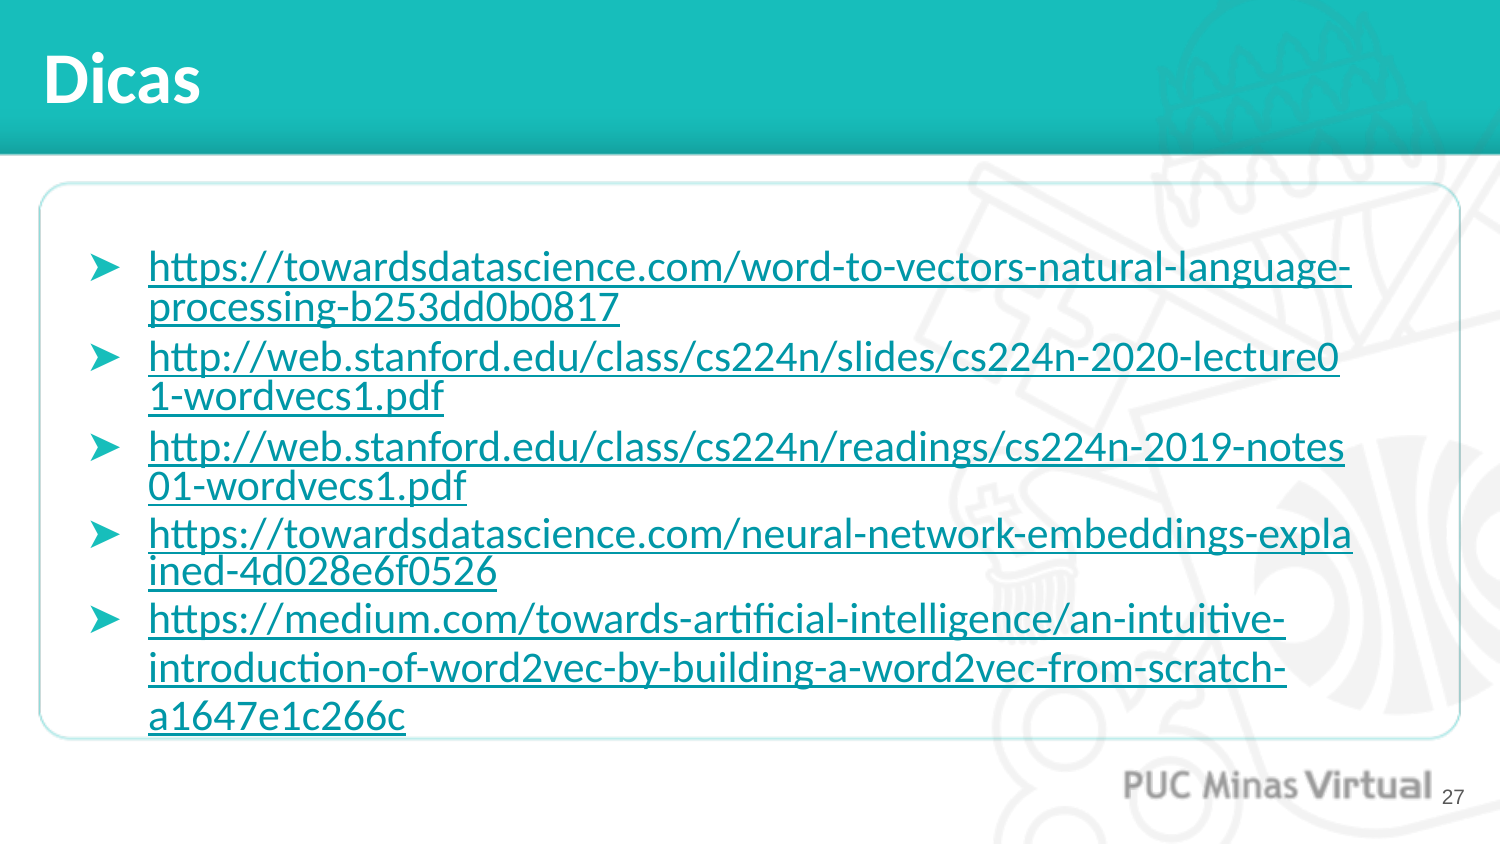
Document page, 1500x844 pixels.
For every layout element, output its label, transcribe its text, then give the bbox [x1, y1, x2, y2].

title Dicas [28, 7, 1073, 163]
list https://towardsdatascience.com/word-to-vectors-natural-language-processing-b253dd0b0817 http://web.stanford.edu/class/cs224n/slides/cs224n-2020-lecture01-wordvecs1.pdf http://web.stanford.edu/class/cs224n/readings/cs224n-2019-notes01-wordvecs1.pdf https://towardsdatascience.com/neural-network-embeddings-explained-4d028e6f0526 https://medium.com/towards-artificial-intelligence/an-intuitive-introduction-of-word2vec-by-building-a-word2vec-from-scratch-a1647e1c266c [52, 227, 1374, 713]
picture [0, 0, 1500, 844]
slide_number ‹#› [1389, 764, 1480, 830]
